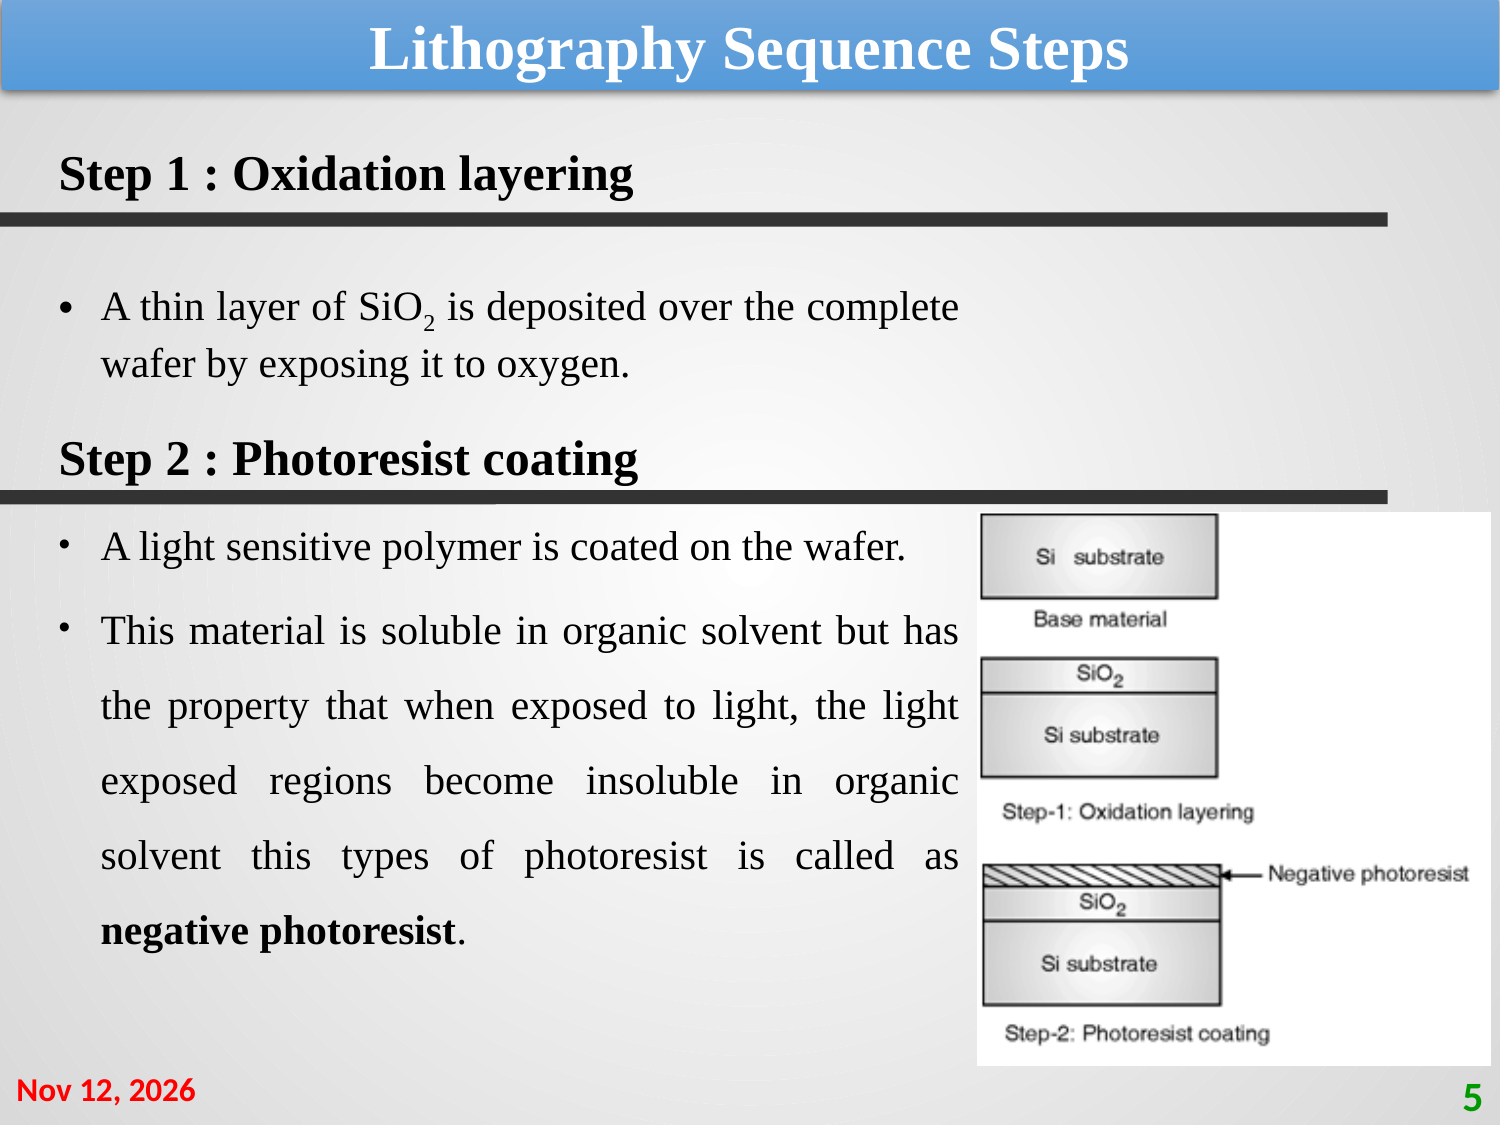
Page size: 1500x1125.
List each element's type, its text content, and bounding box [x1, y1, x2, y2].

list Step 1 : Oxidation layering A thin layer of SiO2 is deposited over the complete wafer by exposing it to oxygen. Step 2 : Photoresist coating A light sensitive polymer is coated on the wafer. This material is soluble in organic solvent but has the property that when exposed to light, the light exposed regions become insoluble in organic solvent this types of photoresist is called as negative photoresist. [43, 505, 975, 1009]
text_box [0, 212, 1388, 227]
text_box [0, 490, 1388, 505]
list Step 1 : Oxidation layering A thin layer of SiO2 is deposited over the complete wafer by exposing it to oxygen. Step 2 : Photoresist coating A light sensitive polymer is coated on the wafer. This material is soluble in organic solvent but has the property that when exposed to light, the light exposed regions become insoluble in organic solvent this types of photoresist is called as negative photoresist. [43, 133, 975, 212]
text_box Lithography Sequence Steps [2, 0, 1499, 90]
slide_number 5 [1148, 1065, 1499, 1125]
list Step 1 : Oxidation layering A thin layer of SiO2 is deposited over the complete wafer by exposing it to oxygen. Step 2 : Photoresist coating A light sensitive polymer is coated on the wafer. This material is soluble in organic solvent but has the property that when exposed to light, the light exposed regions become insoluble in organic solvent this types of photoresist is called as negative photoresist. [43, 227, 975, 490]
picture [977, 512, 1491, 1066]
slide_number 19-Jan-21 [1, 1057, 352, 1118]
